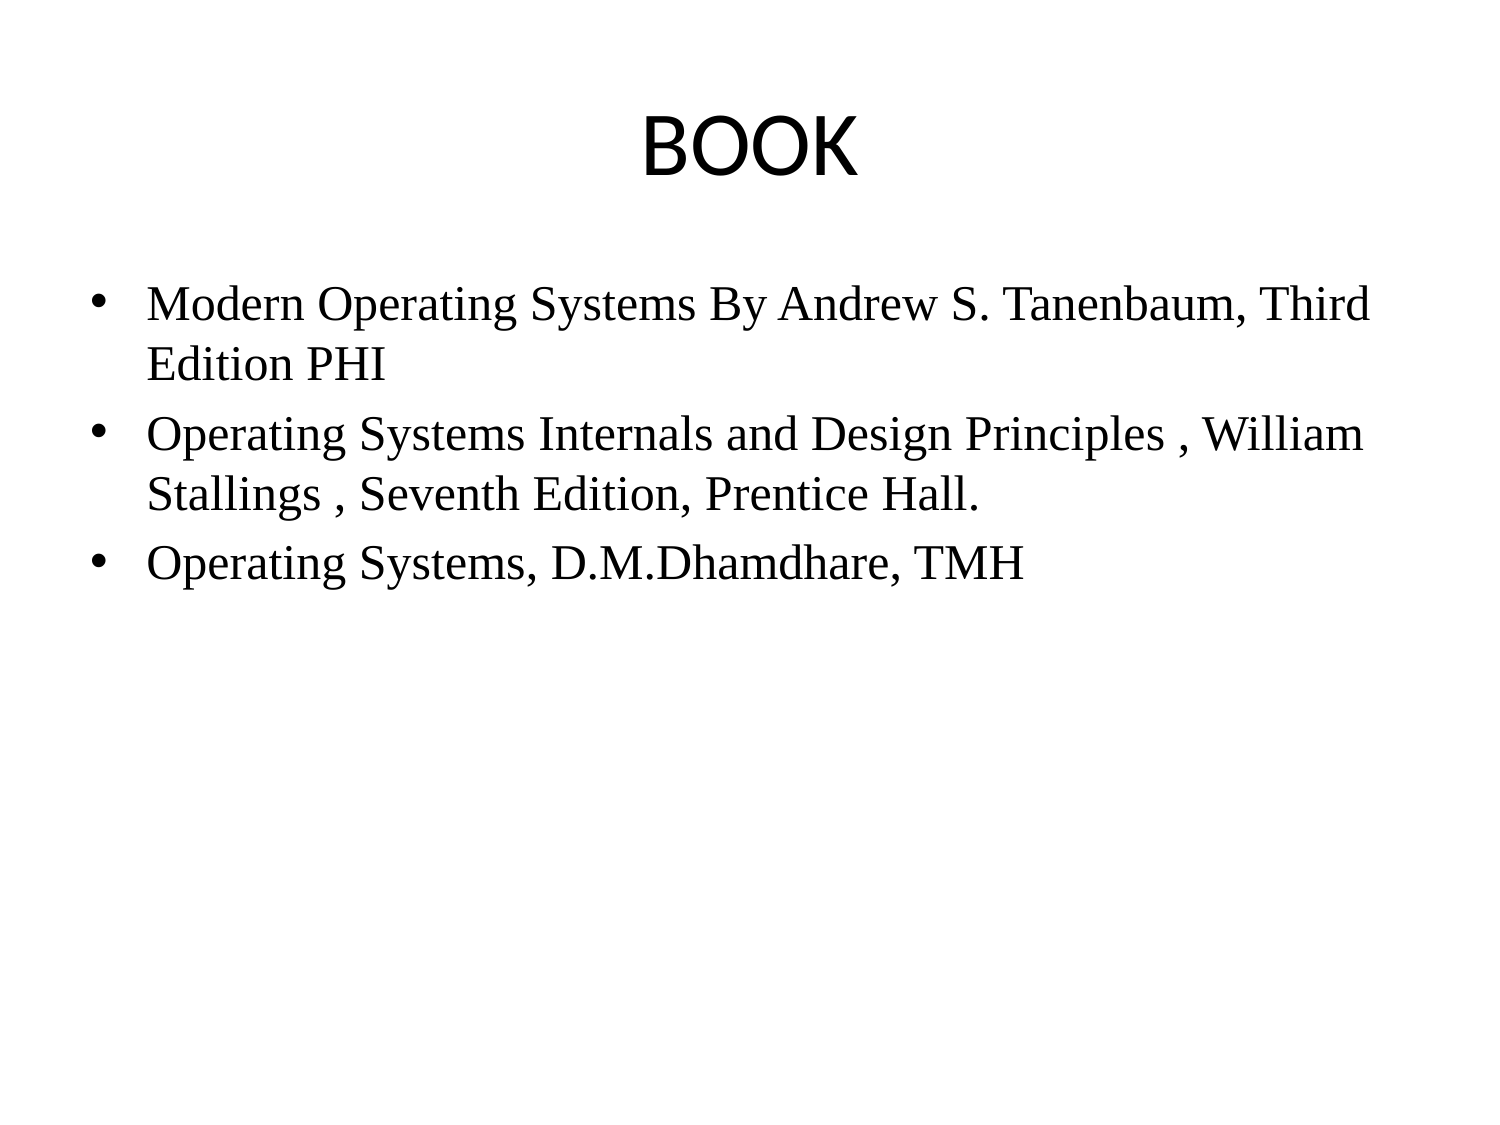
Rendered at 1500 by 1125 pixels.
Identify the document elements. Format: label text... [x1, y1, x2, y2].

list Modern Operating Systems By Andrew S. Tanenbaum, Third Edition PHI Operating Systems Internals and Design Principles , William Stallings , Seventh Edition, Prentice Hall. Operating Systems, D.M.Dhamdhare, TMH [75, 262, 1425, 1005]
title BOOK [75, 45, 1425, 233]
